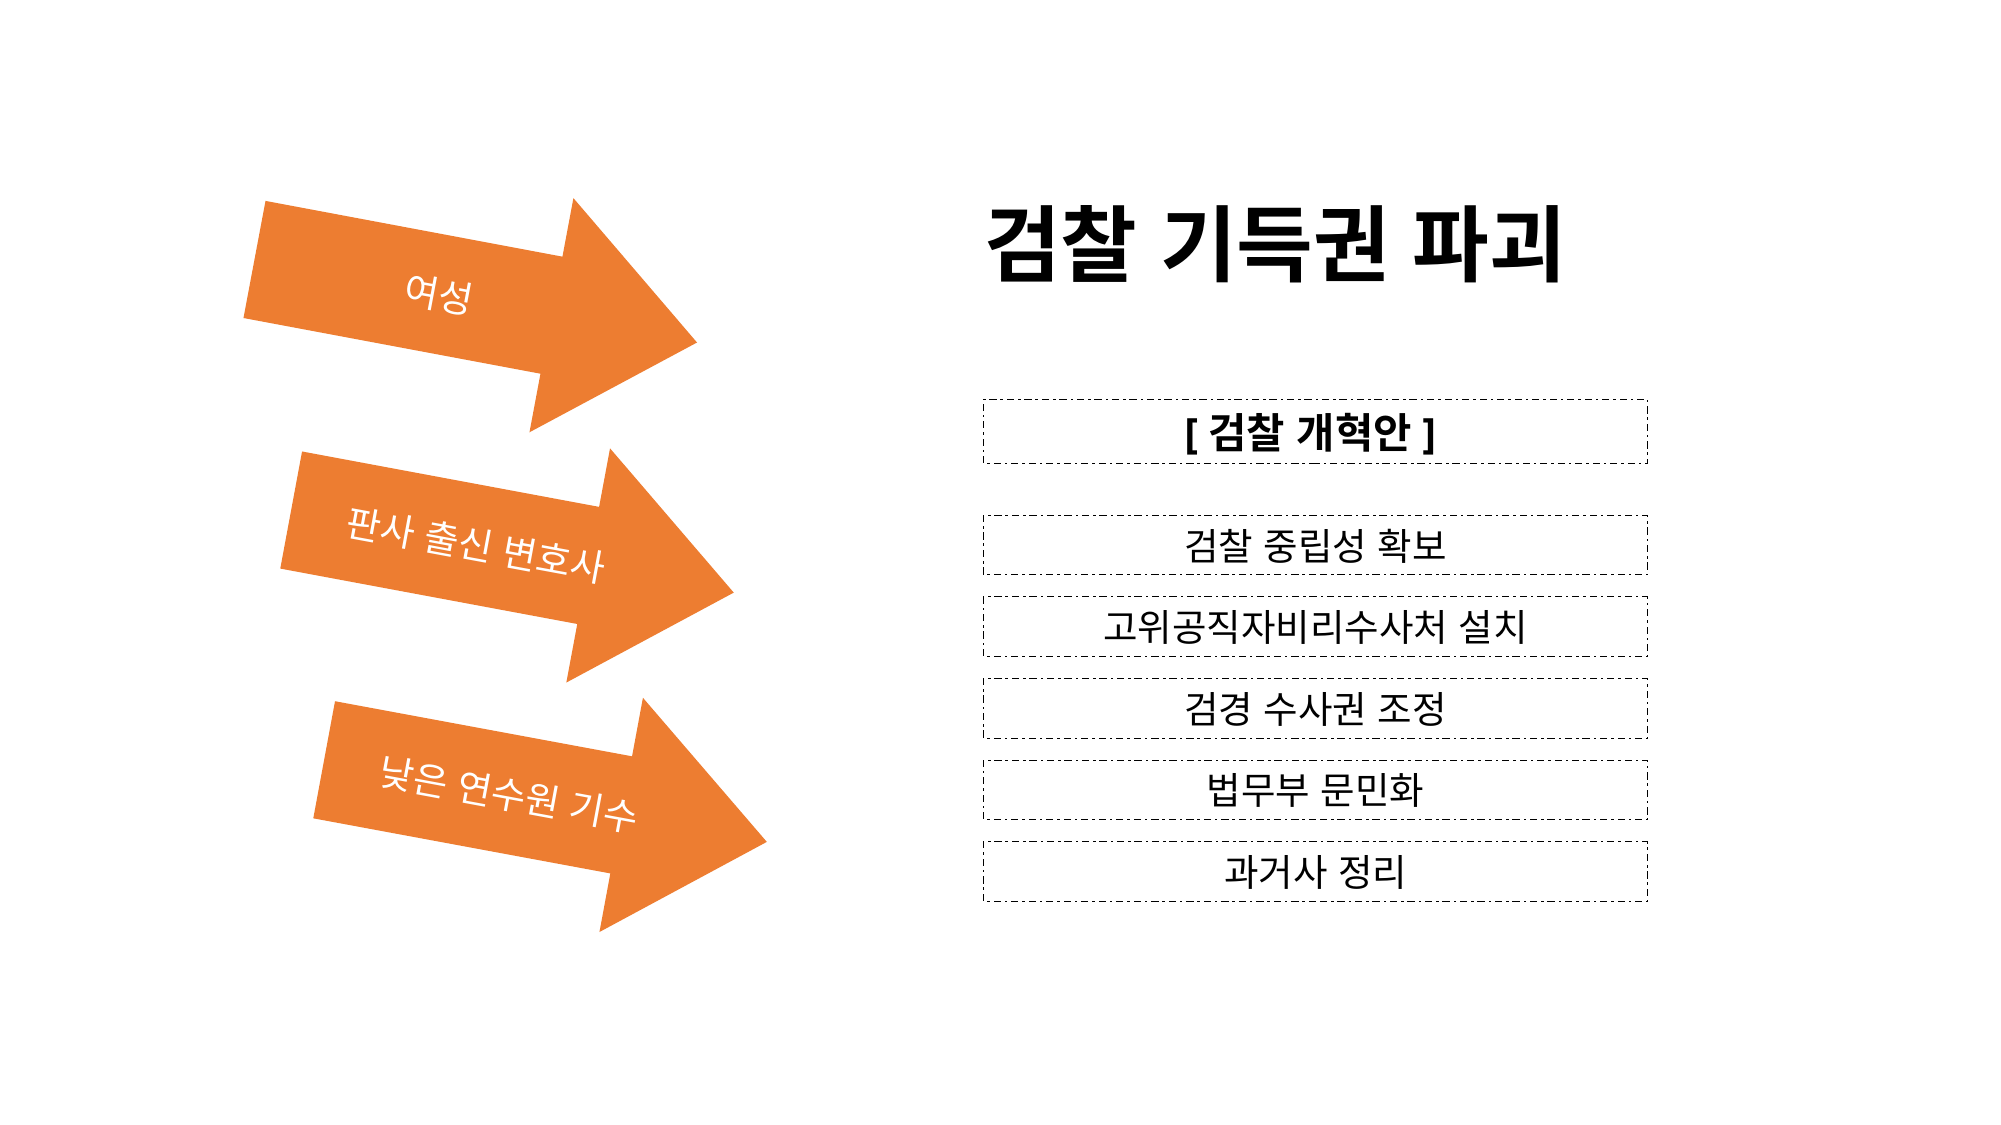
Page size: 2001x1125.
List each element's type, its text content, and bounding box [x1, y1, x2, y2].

text_box 과거사 정리 [983, 841, 1648, 902]
text_box [검찰 개혁안] [983, 399, 1648, 464]
text_box 검찰 기득권 파괴 [969, 184, 1668, 300]
text_box 여성 [242, 195, 699, 435]
text_box 낮은 연수원 기수 [312, 695, 769, 934]
text_box 고위공직자비리수사처 설치 [983, 596, 1648, 657]
text_box 법무부 문민화 [983, 760, 1648, 820]
text_box 검경 수사권 조정 [983, 678, 1648, 739]
text_box 검찰 중립성 확보 [983, 515, 1648, 575]
text_box 판사 출신 변호사 [279, 446, 736, 685]
